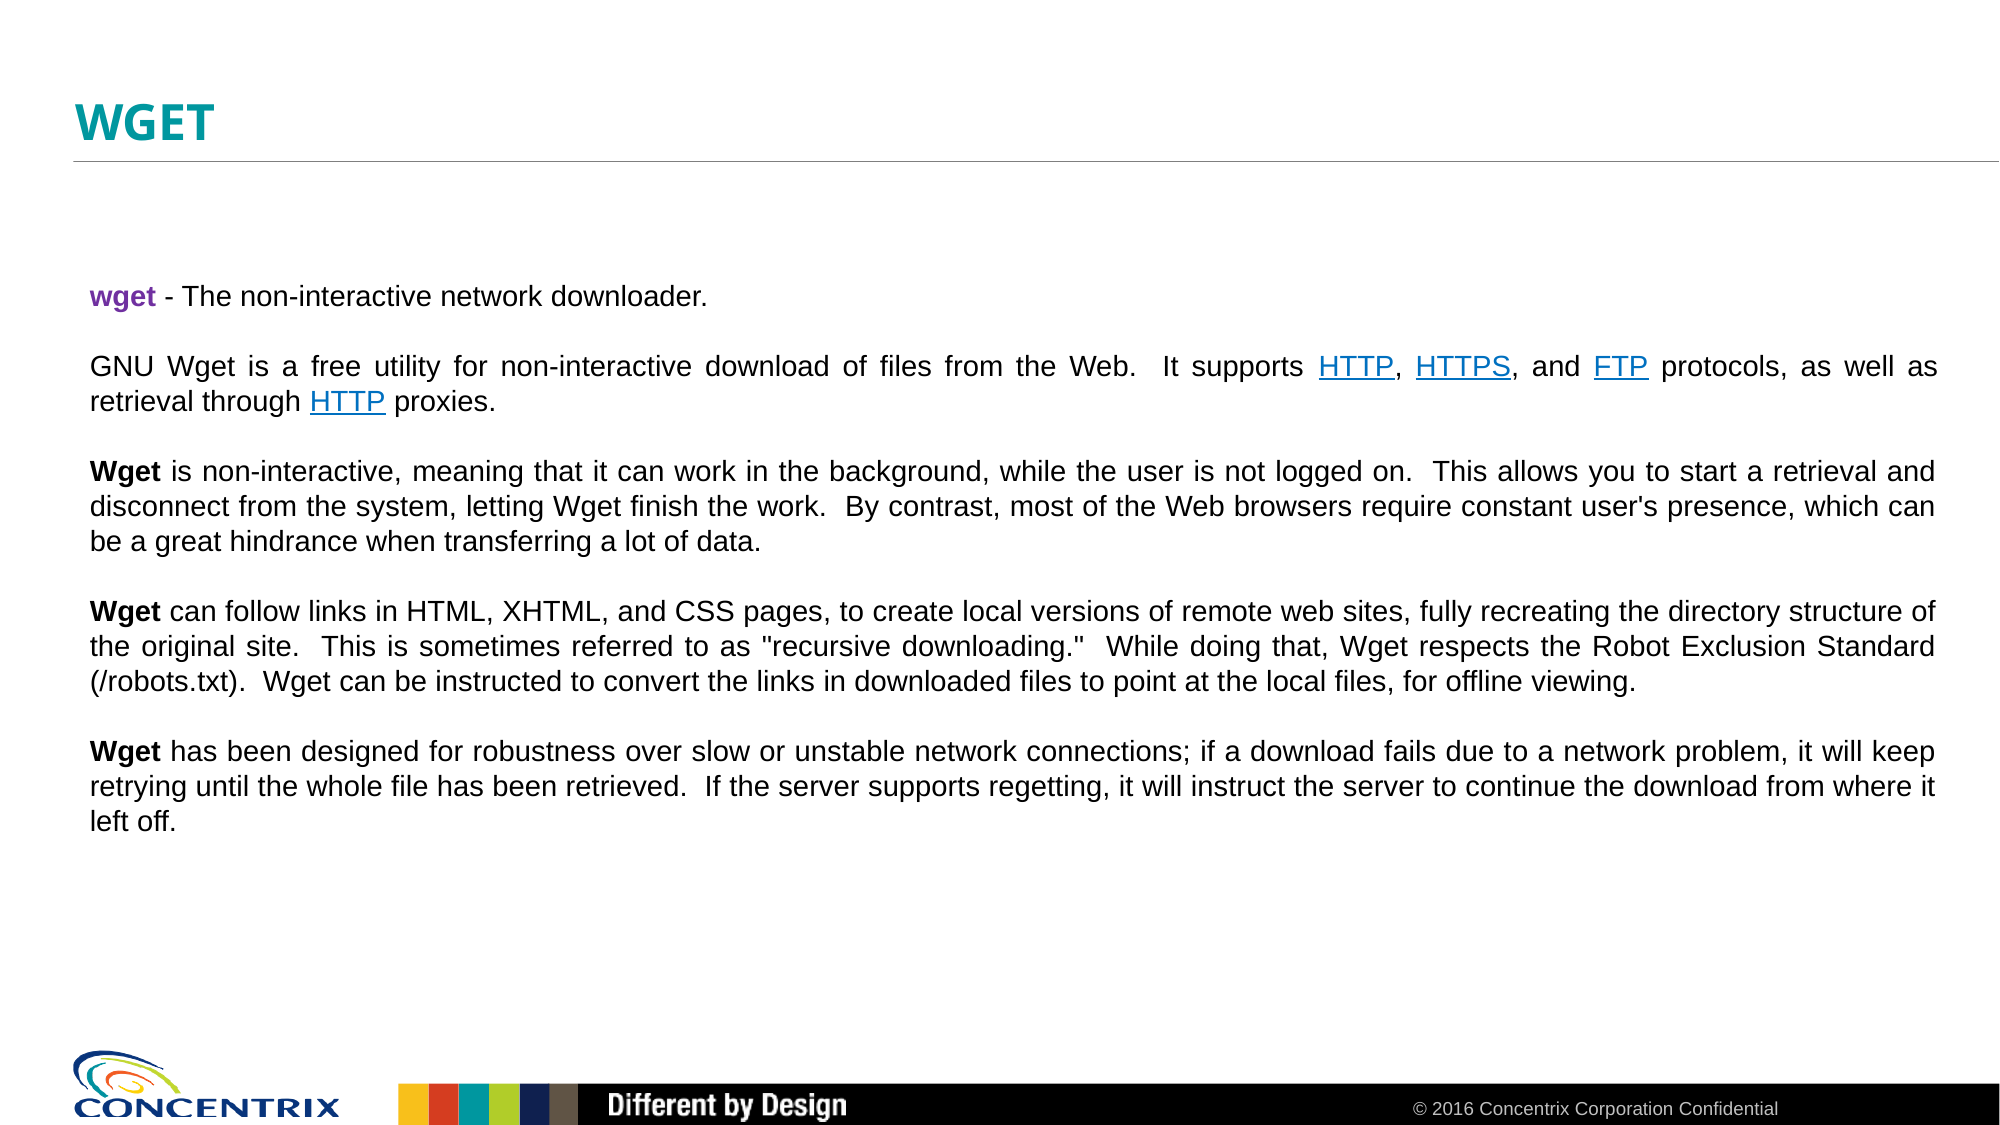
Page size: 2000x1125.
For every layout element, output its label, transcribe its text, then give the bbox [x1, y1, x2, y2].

text_box wget - The non-interactive network downloader. GNU Wget is a free utility for non-interactive download of files from the Web. It supports HTTP, HTTPS, and FTP protocols, as well as retrieval through HTTP proxies. Wget is non-interactive, meaning that it can work in the background, while the user is not logged on. This allows you to start a retrieval and disconnect from the system, letting Wget finish the work. By contrast, most of the Web browsers require constant user's presence, which can be a great hindrance when transferring a lot of data. Wget can follow links in HTML, XHTML, and CSS pages, to create local versions of remote web sites, fully recreating the directory structure of the original site. This is sometimes referred to as "recursive downloading." While doing that, Wget respects the Robot Exclusion Standard (/robots.txt). Wget can be instructed to convert the links in downloaded files to point at the local files, for offline viewing. Wget has been designed for robustness over slow or unstable network connections; if a download fails due to a network problem, it will keep retrying until the whole file has been retrieved. If the server supports regetting, it will instruct the server to continue the download from where it left off. [75, 270, 1954, 845]
title WGET [75, 43, 1931, 152]
picture [609, 1093, 846, 1122]
